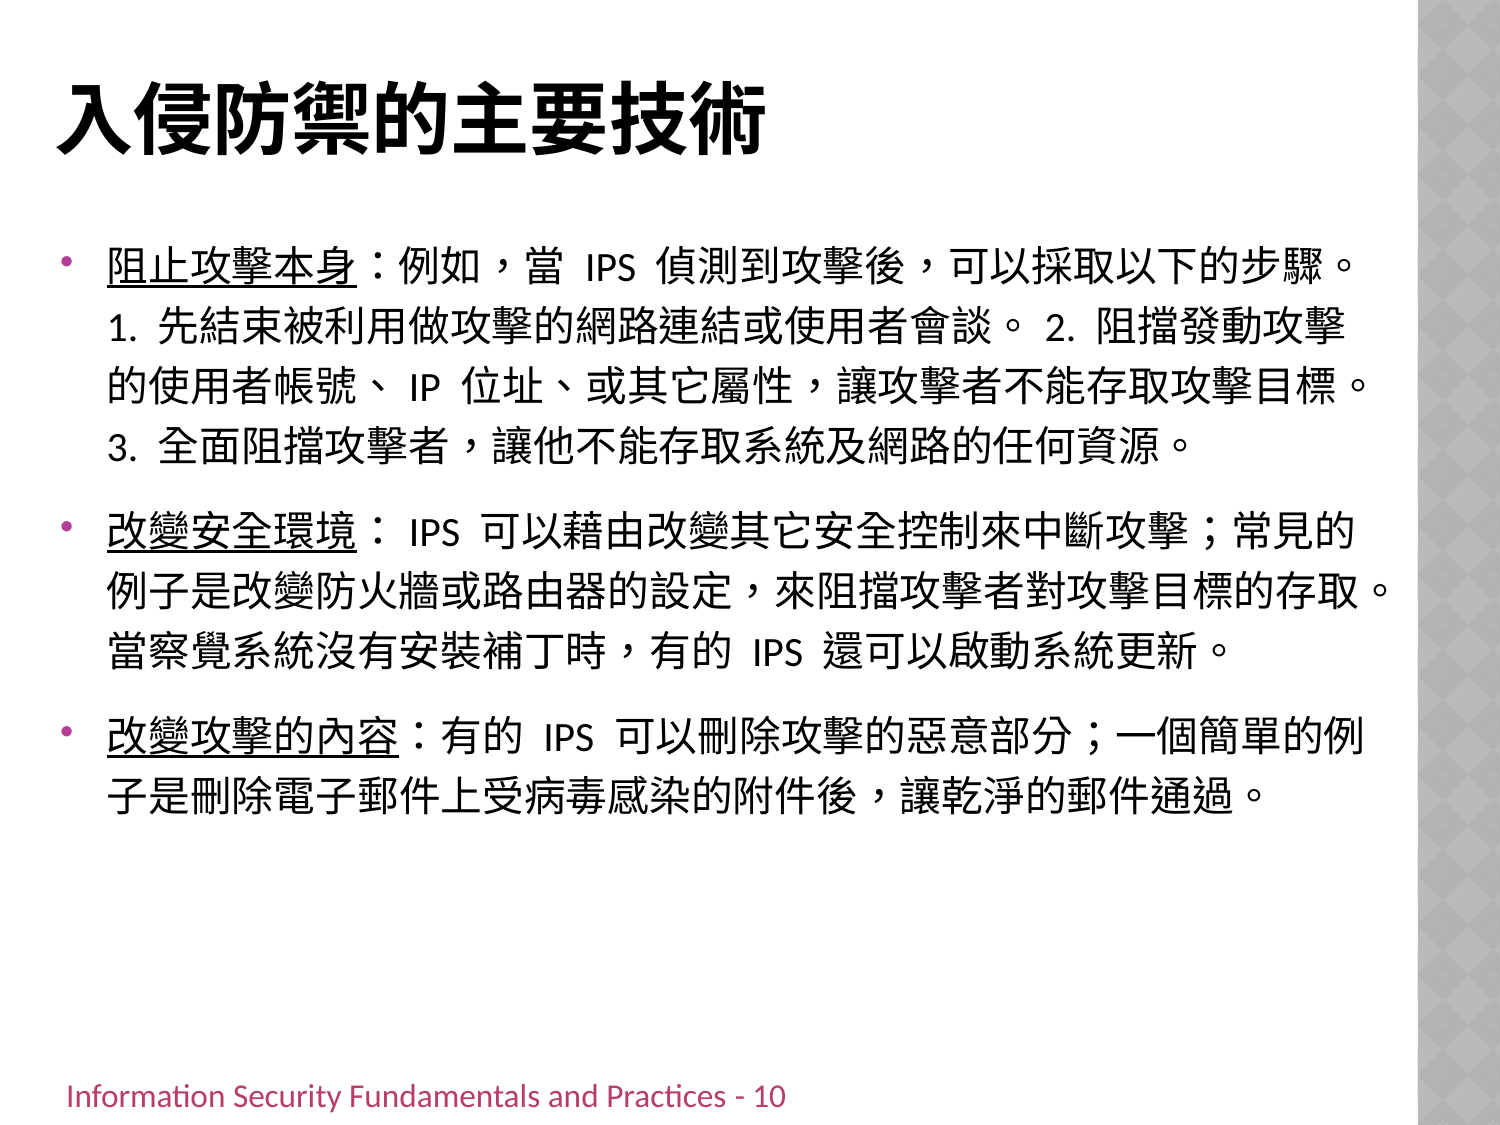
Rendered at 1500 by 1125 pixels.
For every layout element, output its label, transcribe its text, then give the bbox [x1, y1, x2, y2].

title 入侵防禦的主要技術 [46, 52, 1395, 164]
list 阻止攻擊本身：例如，當 IPS 偵測到攻擊後，可以採取以下的步驟。1. 先結束被利用做攻擊的網路連結或使用者會談。2. 阻擋發動攻擊的使用者帳號、IP 位址、或其它屬性，讓攻擊者不能存取攻擊目標。3. 全面阻擋攻擊者，讓他不能存取系統及網路的任何資源。 改變安全環境：IPS 可以藉由改變其它安全控制來中斷攻擊；常見的例子是改變防火牆或路由器的設定，來阻擋攻擊者對攻擊目標的存取。當察覺系統沒有安裝補丁時，有的 IPS 還可以啟動系統更新。 改變攻擊的內容：有的 IPS 可以刪除攻擊的惡意部分；一個簡單的例子是刪除電子郵件上受病毒感染的附件後，讓乾淨的郵件通過。 [46, 222, 1395, 1059]
